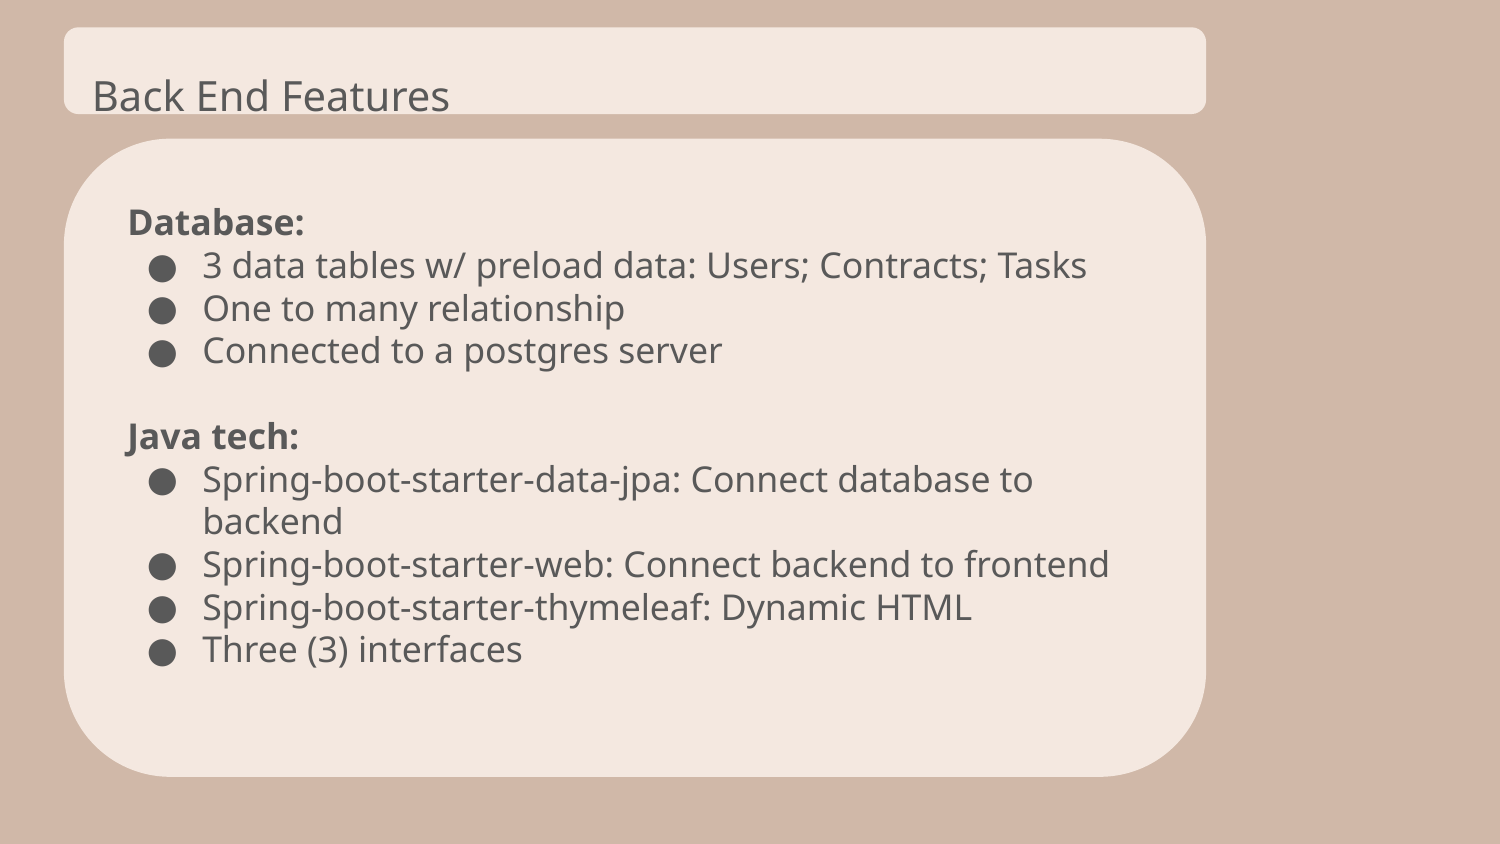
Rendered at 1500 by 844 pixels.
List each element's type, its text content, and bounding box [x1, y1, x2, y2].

text_box [63, 138, 1207, 777]
text_box Database: 3 data tables w/ preload data: Users; Contracts; Tasks One to many relationship Connected to a postgres server Java tech: Spring-boot-starter-data-jpa: Connect database to backend Spring-boot-starter-web: Connect backend to frontend Spring-boot-starter-thymeleaf: Dynamic HTML Three (3) interfaces [112, 185, 1172, 731]
text_box Back End Features [76, 30, 843, 136]
text_box [63, 27, 1207, 115]
